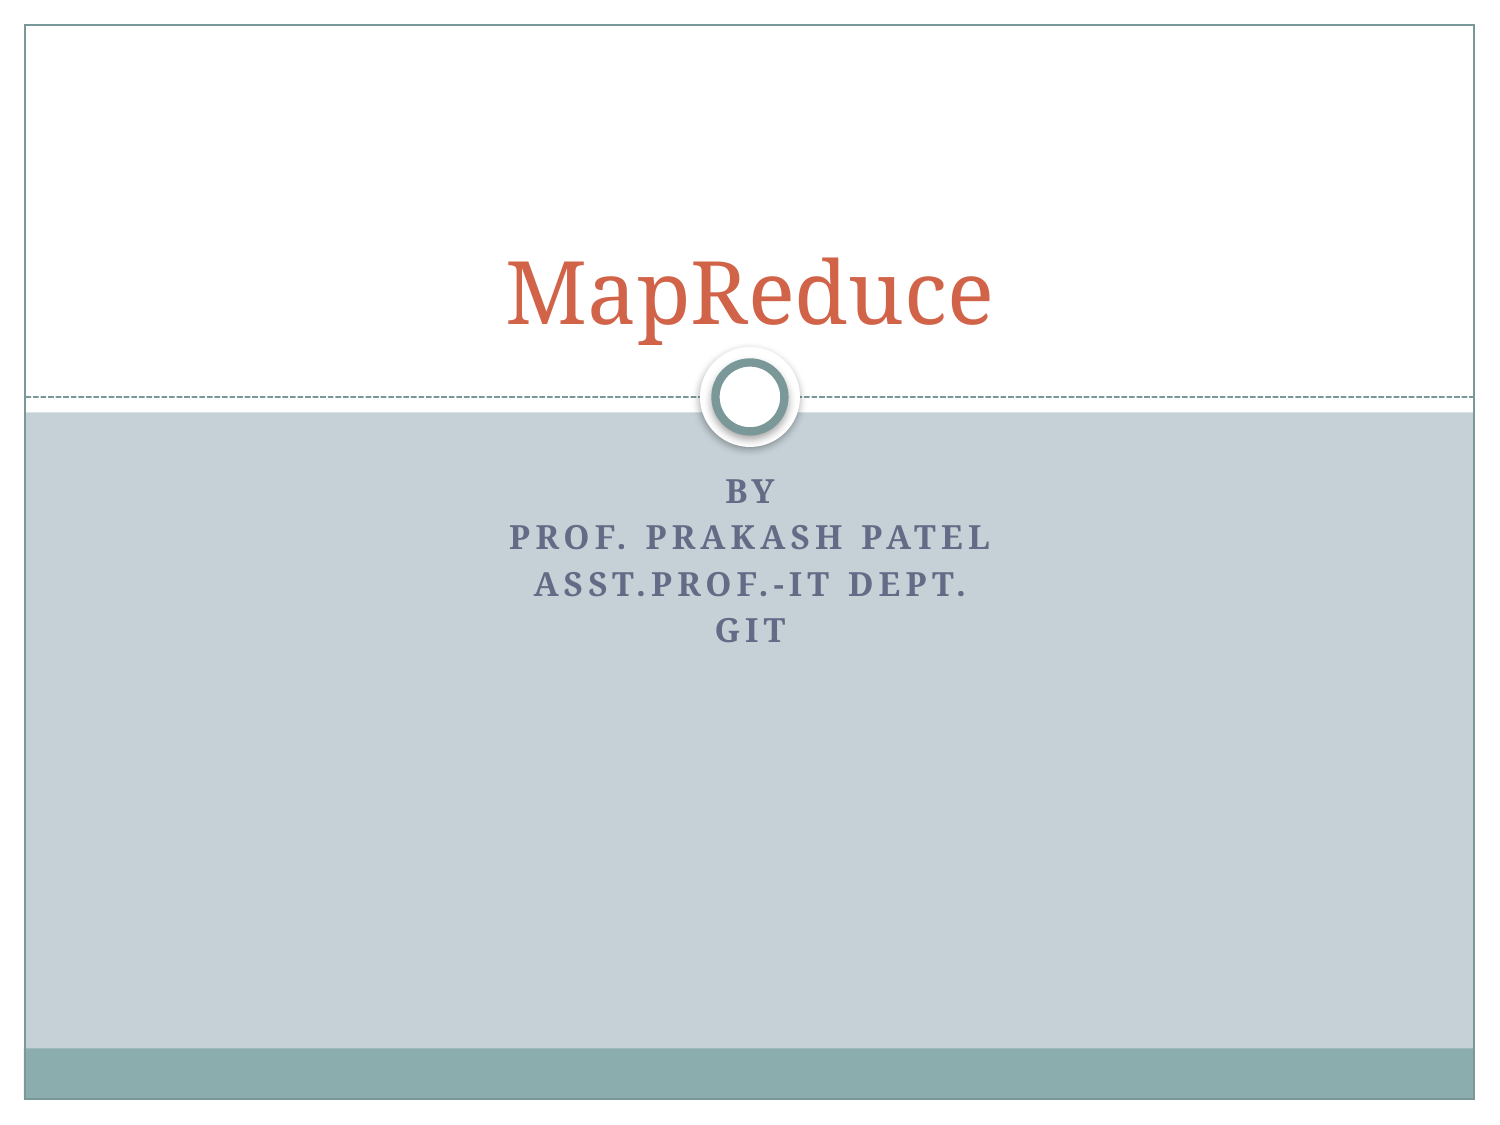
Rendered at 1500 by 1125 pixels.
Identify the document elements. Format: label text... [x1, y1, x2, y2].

title MapReduce [112, 62, 1388, 350]
subtitle By Prof. Prakash Patel Asst.Prof.-it dept. git [225, 462, 1275, 750]
